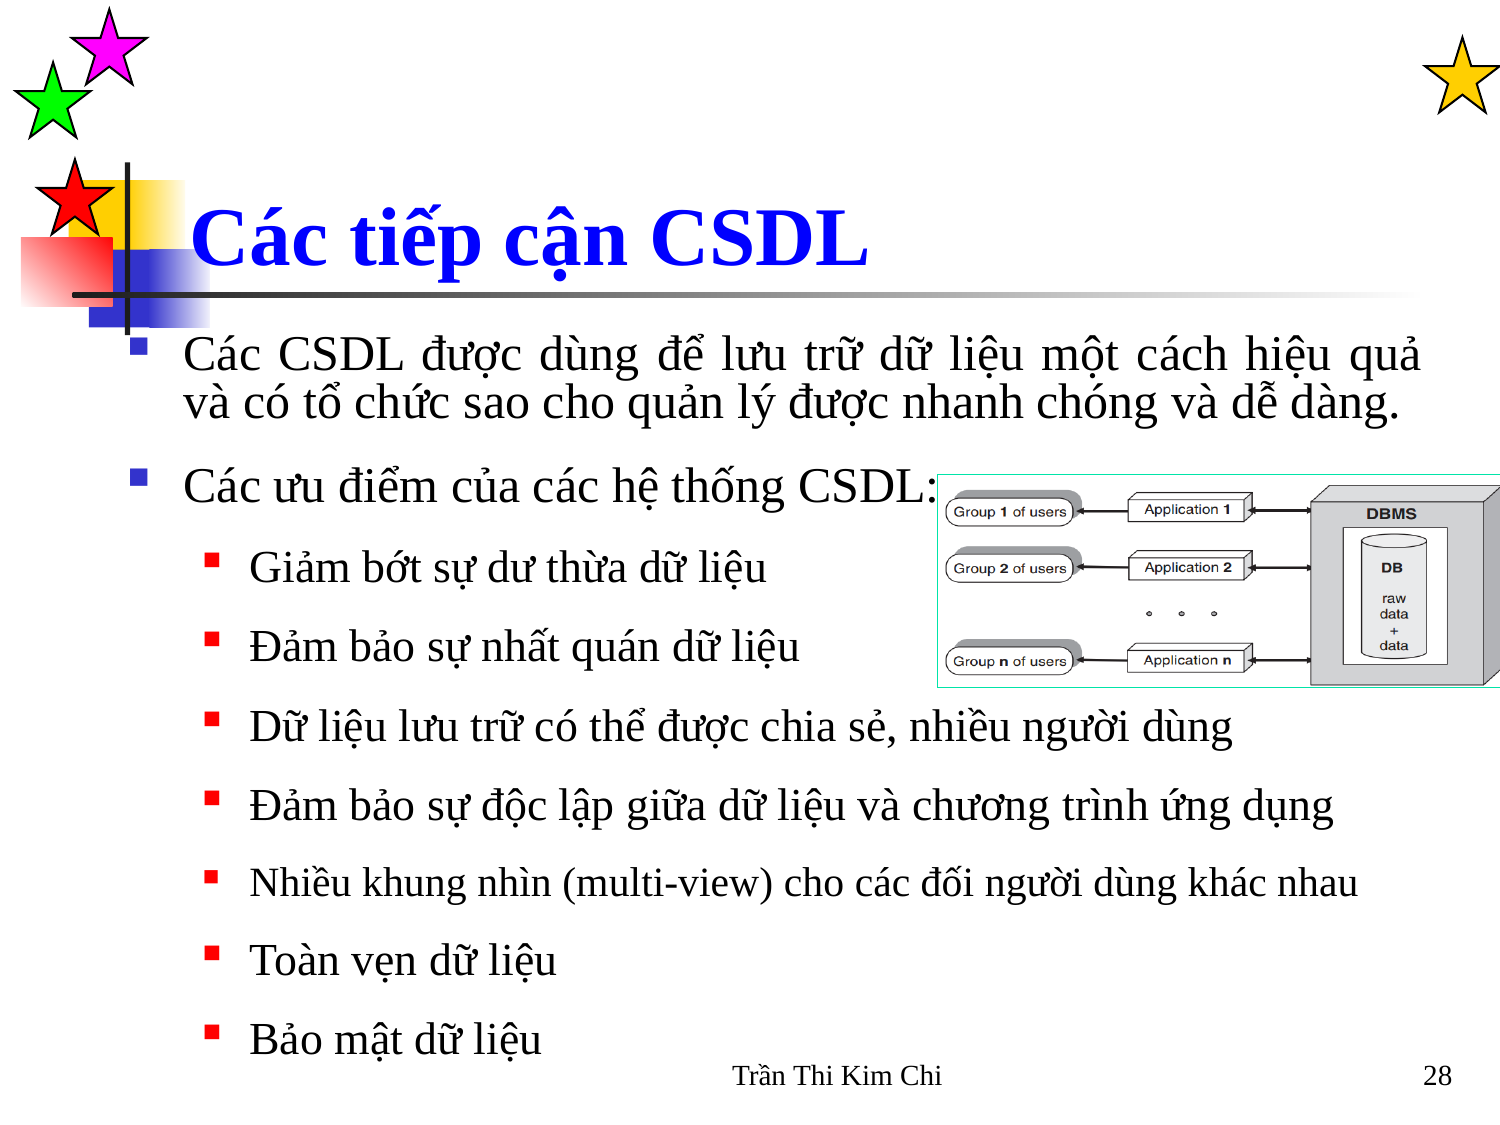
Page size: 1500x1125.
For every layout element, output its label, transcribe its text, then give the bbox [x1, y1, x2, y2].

list Các CSDL được dùng để lưu trữ dữ liệu một cách hiệu quả và có tổ chức sao cho quản lý được nhanh chóng và dễ dàng. Các ưu điểm của các hệ thống CSDL: Giảm bớt sự dư thừa dữ liệu Đảm bảo sự nhất quán dữ liệu Dữ liệu lưu trữ có thể được chia sẻ, nhiều người dùng Đảm bảo sự độc lập giữa dữ liệu và chương trình ứng dụng Nhiều khung nhìn (multi-view) cho các đối người dùng khác nhau Toàn vẹn dữ liệu Bảo mật dữ liệu [112, 324, 1438, 1088]
picture [937, 474, 1500, 688]
footer Trần Thi Kim Chi [600, 1024, 1075, 1100]
slide_number 28 [1155, 1024, 1468, 1100]
title Các tiếp cận CSDL [174, 50, 1454, 290]
